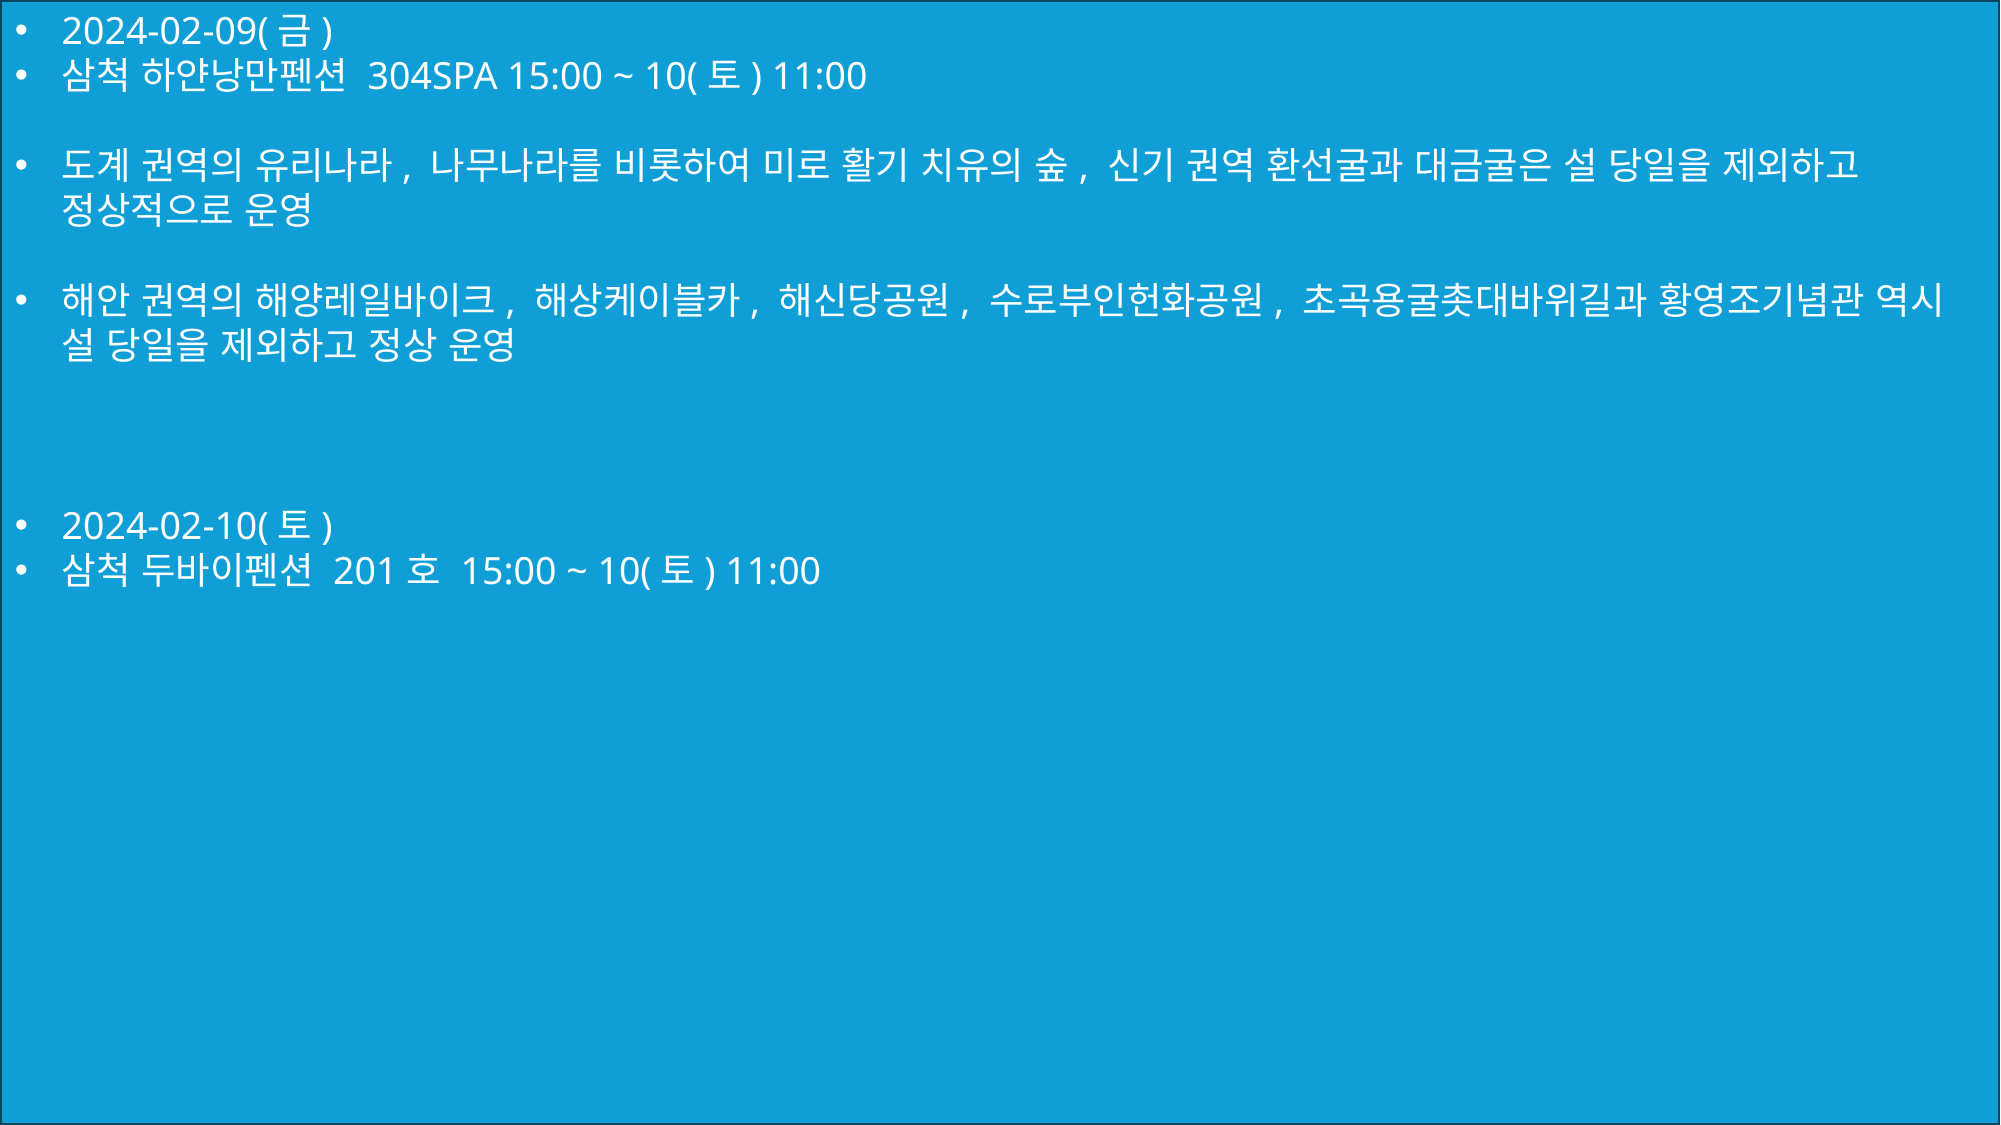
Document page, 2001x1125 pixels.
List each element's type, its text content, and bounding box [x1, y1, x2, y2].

text_box 2024-02-09(금) 삼척 하얀낭만펜션 304SPA 15:00 ~ 10(토) 11:00 도계 권역의 유리나라, 나무나라를 비롯하여 미로 활기 치유의 숲, 신기 권역 환선굴과 대금굴은 설 당일을 제외하고 정상적으로 운영 해안 권역의 해양레일바이크, 해상케이블카, 해신당공원, 수로부인헌화공원, 초곡용굴촛대바위길과 황영조기념관 역시 설 당일을 제외하고 정상 운영 2024-02-10(토) 삼척 두바이펜션 201호 15:00 ~ 10(토) 11:00 [0, 0, 2000, 1125]
